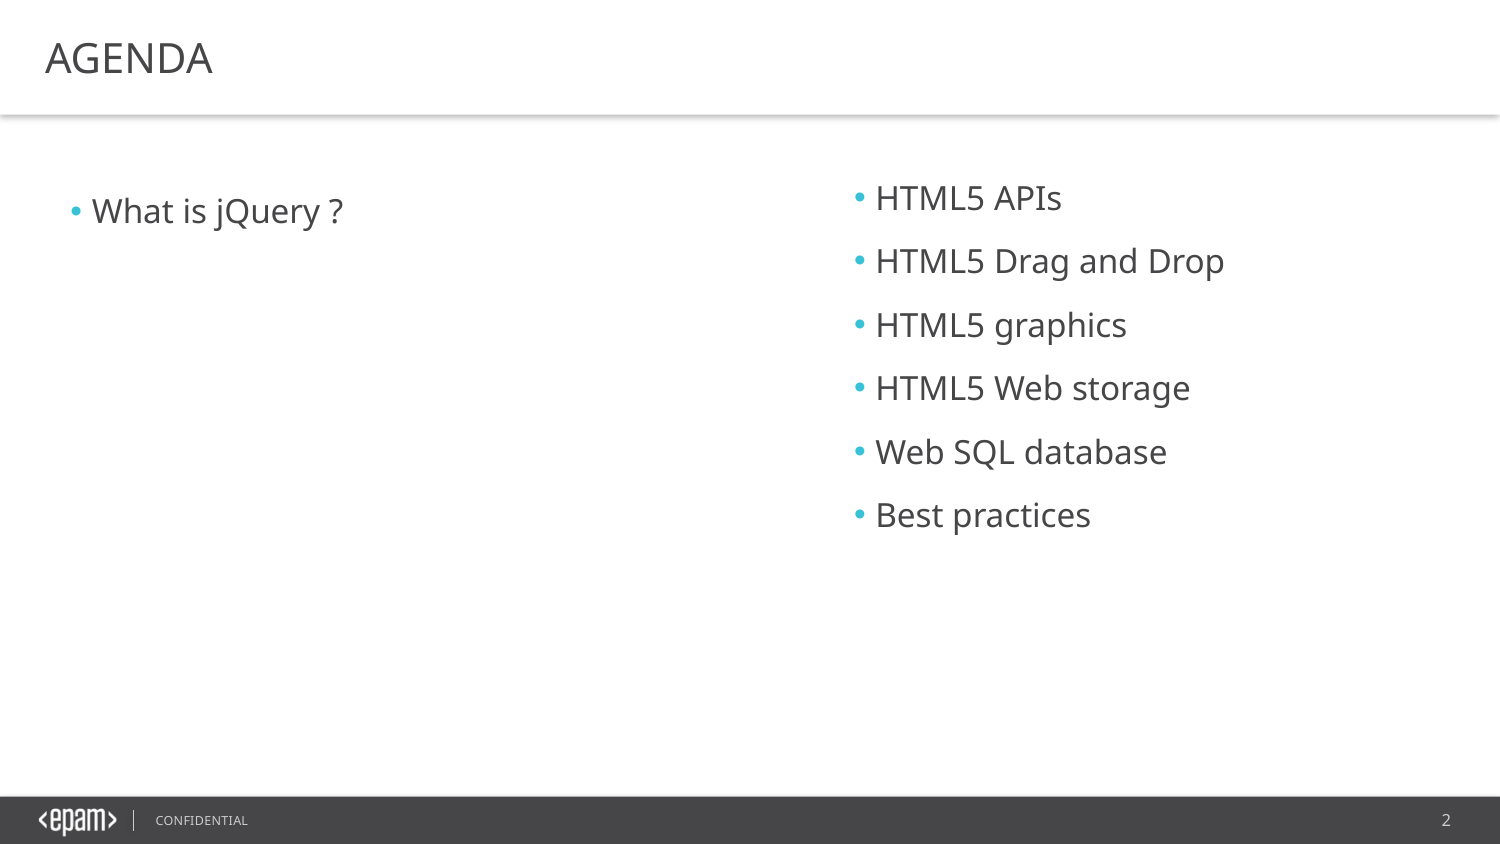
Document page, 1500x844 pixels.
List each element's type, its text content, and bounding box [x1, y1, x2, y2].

text_box HTML5 APIs HTML5 Drag and Drop HTML5 graphics HTML5 Web storage Web SQL database Best practices [842, 163, 1408, 719]
picture [38, 808, 117, 837]
list What is jQuery ? [59, 177, 624, 733]
list AGENDA [0, 0, 1500, 115]
